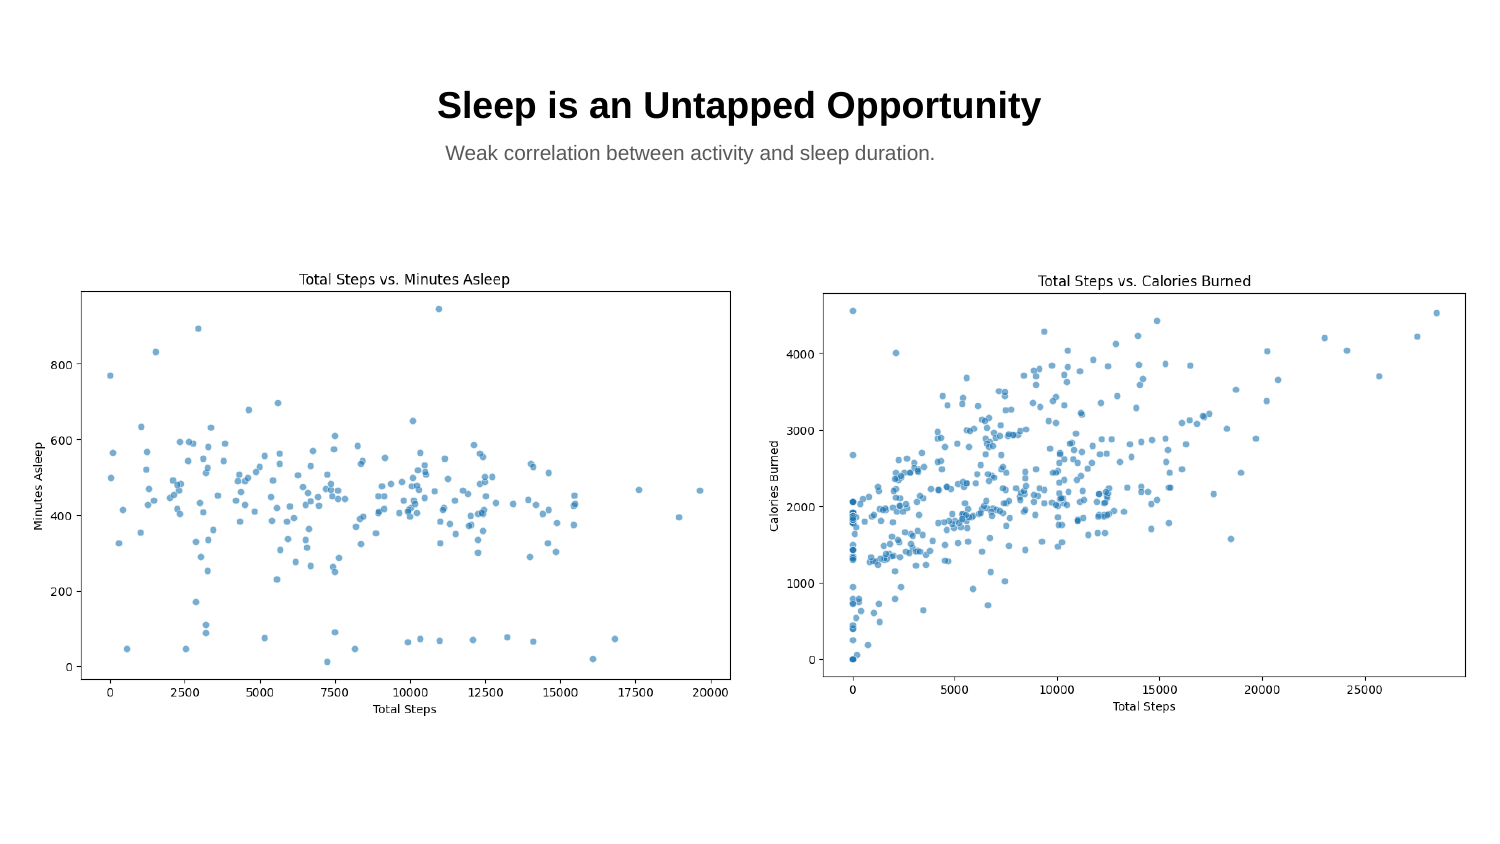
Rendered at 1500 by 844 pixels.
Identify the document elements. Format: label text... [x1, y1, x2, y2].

picture [761, 266, 1474, 721]
picture [25, 264, 737, 723]
text_box Weak correlation between activity and sleep duration. [430, 121, 1128, 180]
text_box Sleep is an Untapped Opportunity [422, 59, 1078, 142]
